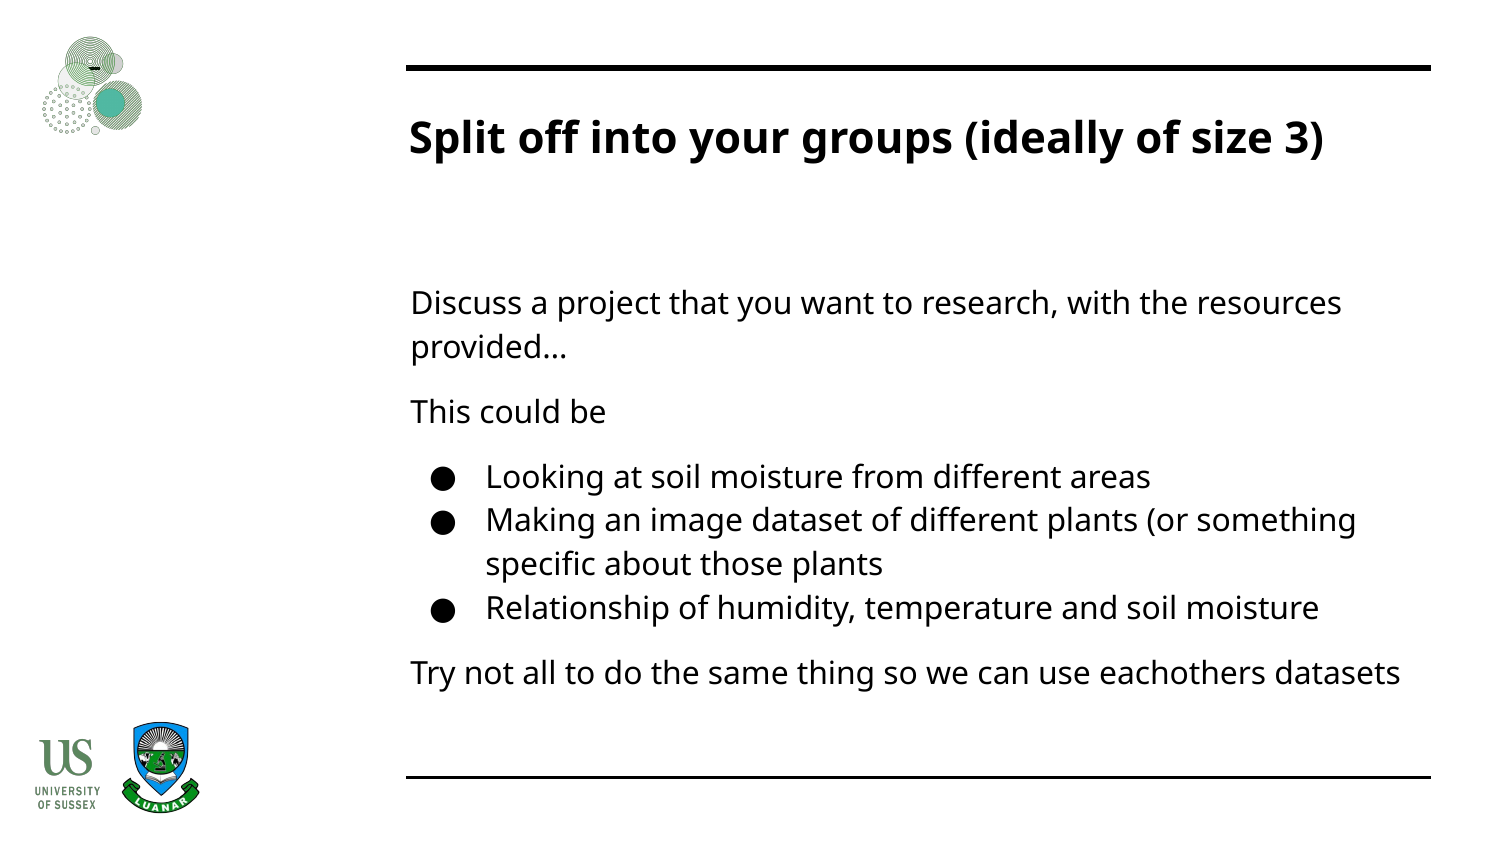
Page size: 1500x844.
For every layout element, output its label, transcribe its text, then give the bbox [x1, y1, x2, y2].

picture [115, 715, 209, 823]
title Split off into your groups (ideally of size 3) [393, 94, 1431, 199]
picture [27, 21, 157, 151]
list Discuss a project that you want to research, with the resources provided… This could be Looking at soil moisture from different areas Making an image dataset of different plants (or something specific about those plants Relationship of humidity, temperature and soil moisture Try not all to do the same thing so we can use eachothers datasets [395, 261, 1433, 755]
